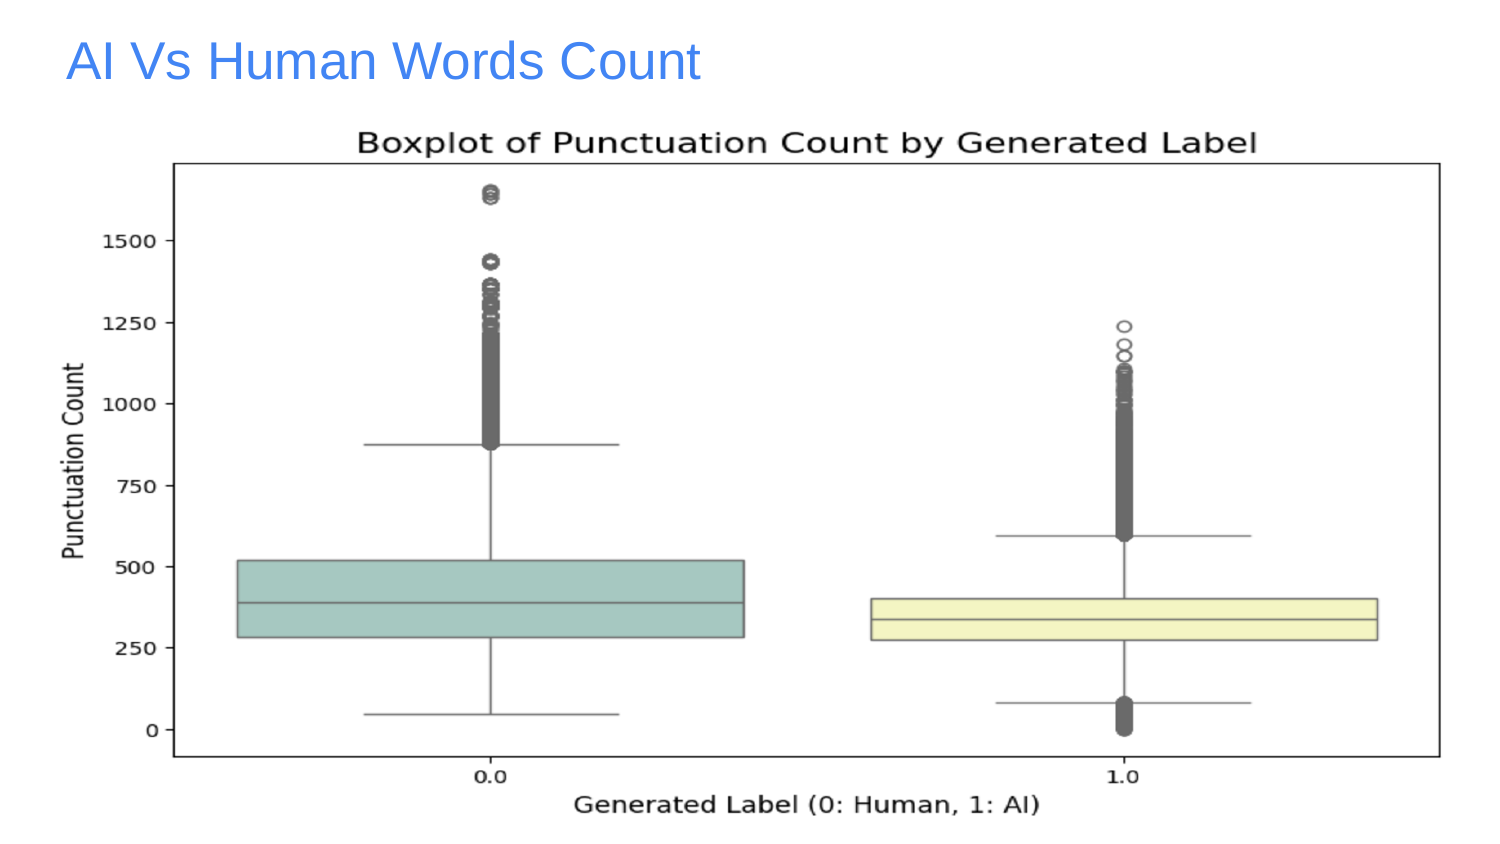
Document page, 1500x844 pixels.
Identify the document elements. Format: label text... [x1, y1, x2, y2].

title AI Vs Human Words Count [51, 11, 1449, 106]
picture [50, 119, 1450, 825]
